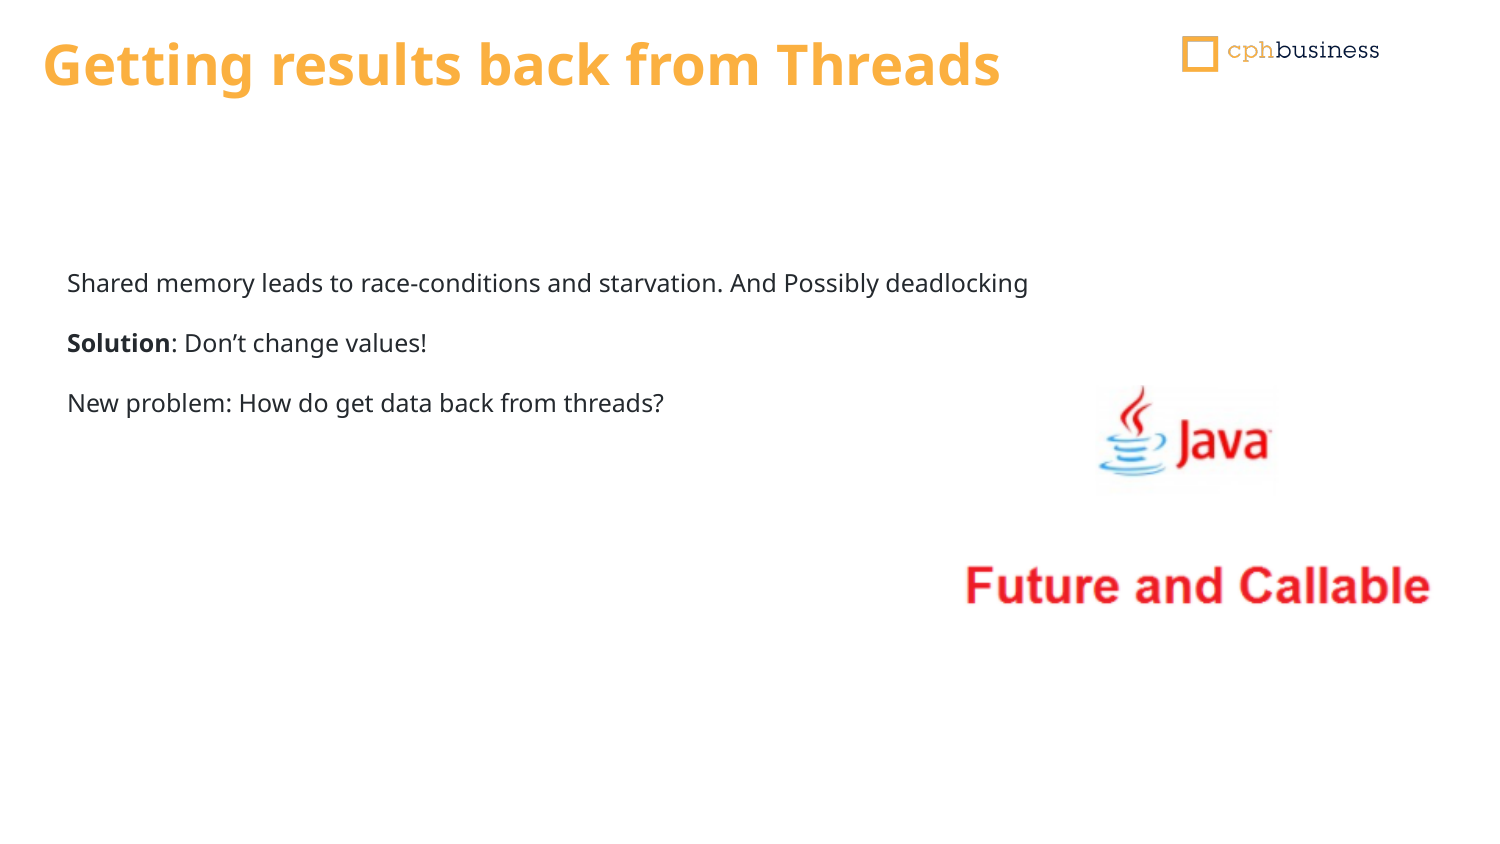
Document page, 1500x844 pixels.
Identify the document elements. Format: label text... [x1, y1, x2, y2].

picture [1147, 1, 1414, 107]
text_box Getting results back from Threads [30, 22, 1157, 96]
picture [929, 385, 1478, 624]
list Shared memory leads to race-conditions and starvation. And Possibly deadlocking Solution: Don’t change values! New problem: How do get data back from threads? [54, 220, 1141, 642]
